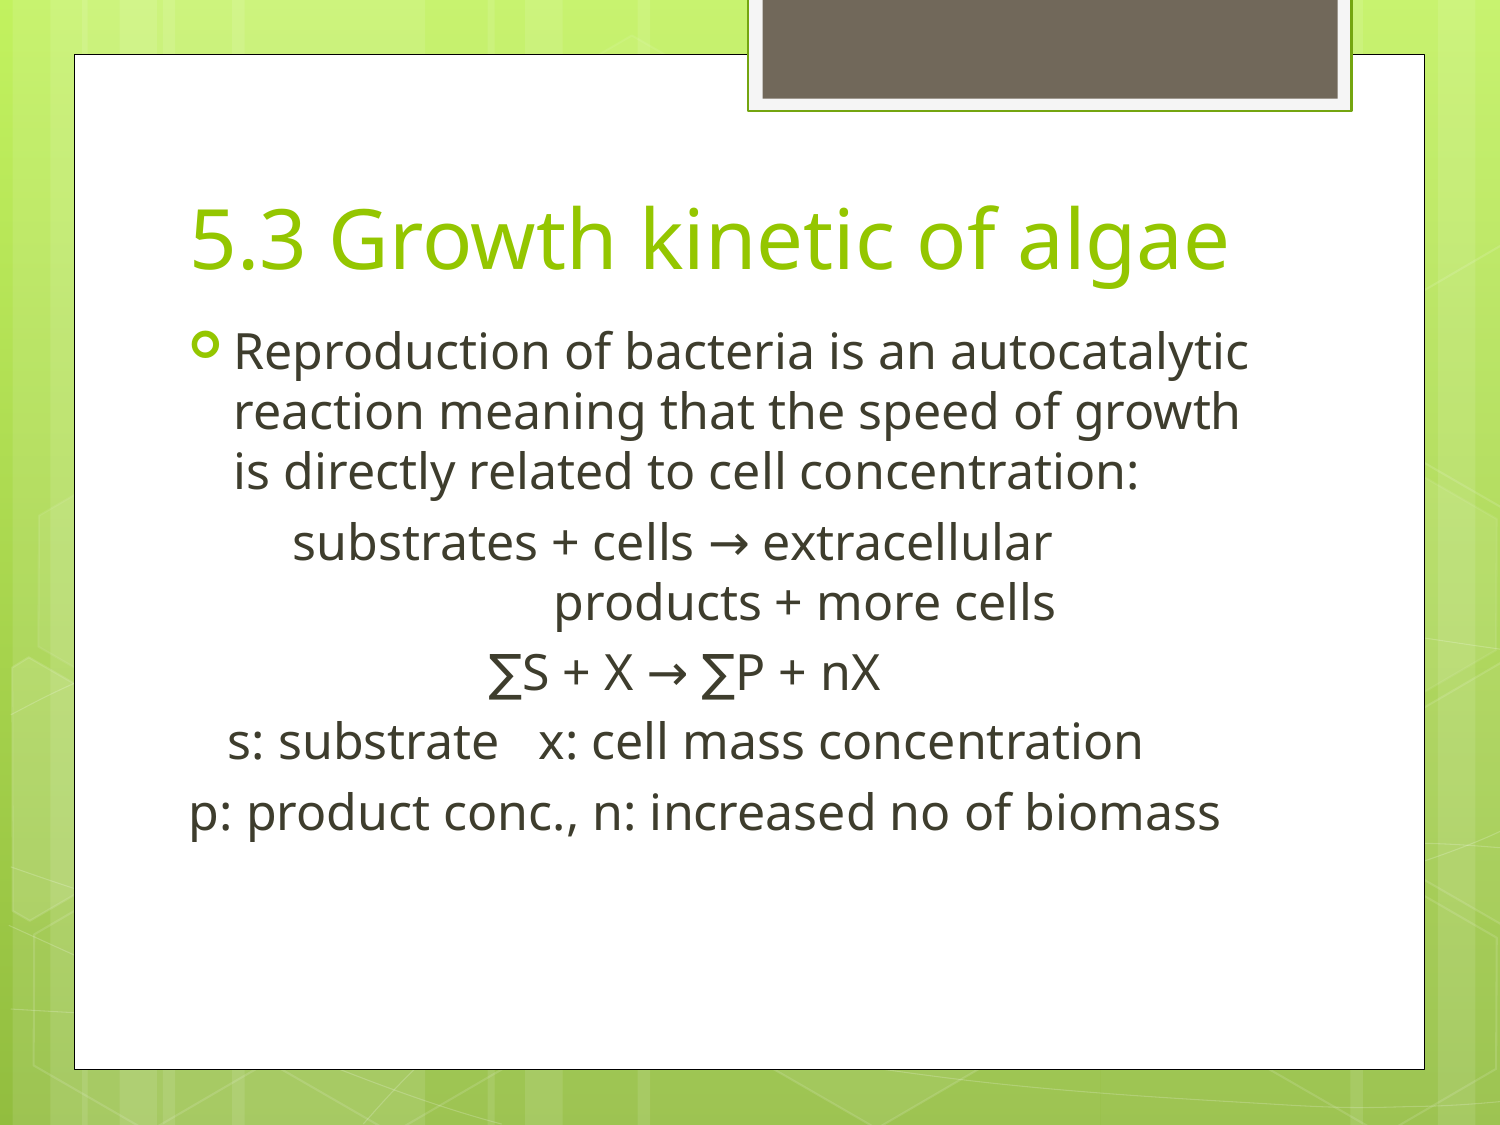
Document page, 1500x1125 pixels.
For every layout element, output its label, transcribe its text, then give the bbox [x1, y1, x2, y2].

list Reproduction of bacteria is an autocatalytic reaction meaning that the speed of growth is directly related to cell concentration: substrates + cells → extracellular products + more cells ∑S + X → ∑P + nX s: substrate x: cell mass concentration p: product conc., n: increased no of biomass [162, 312, 1304, 982]
title 5.3 Growth kinetic of algae [174, 149, 1328, 294]
